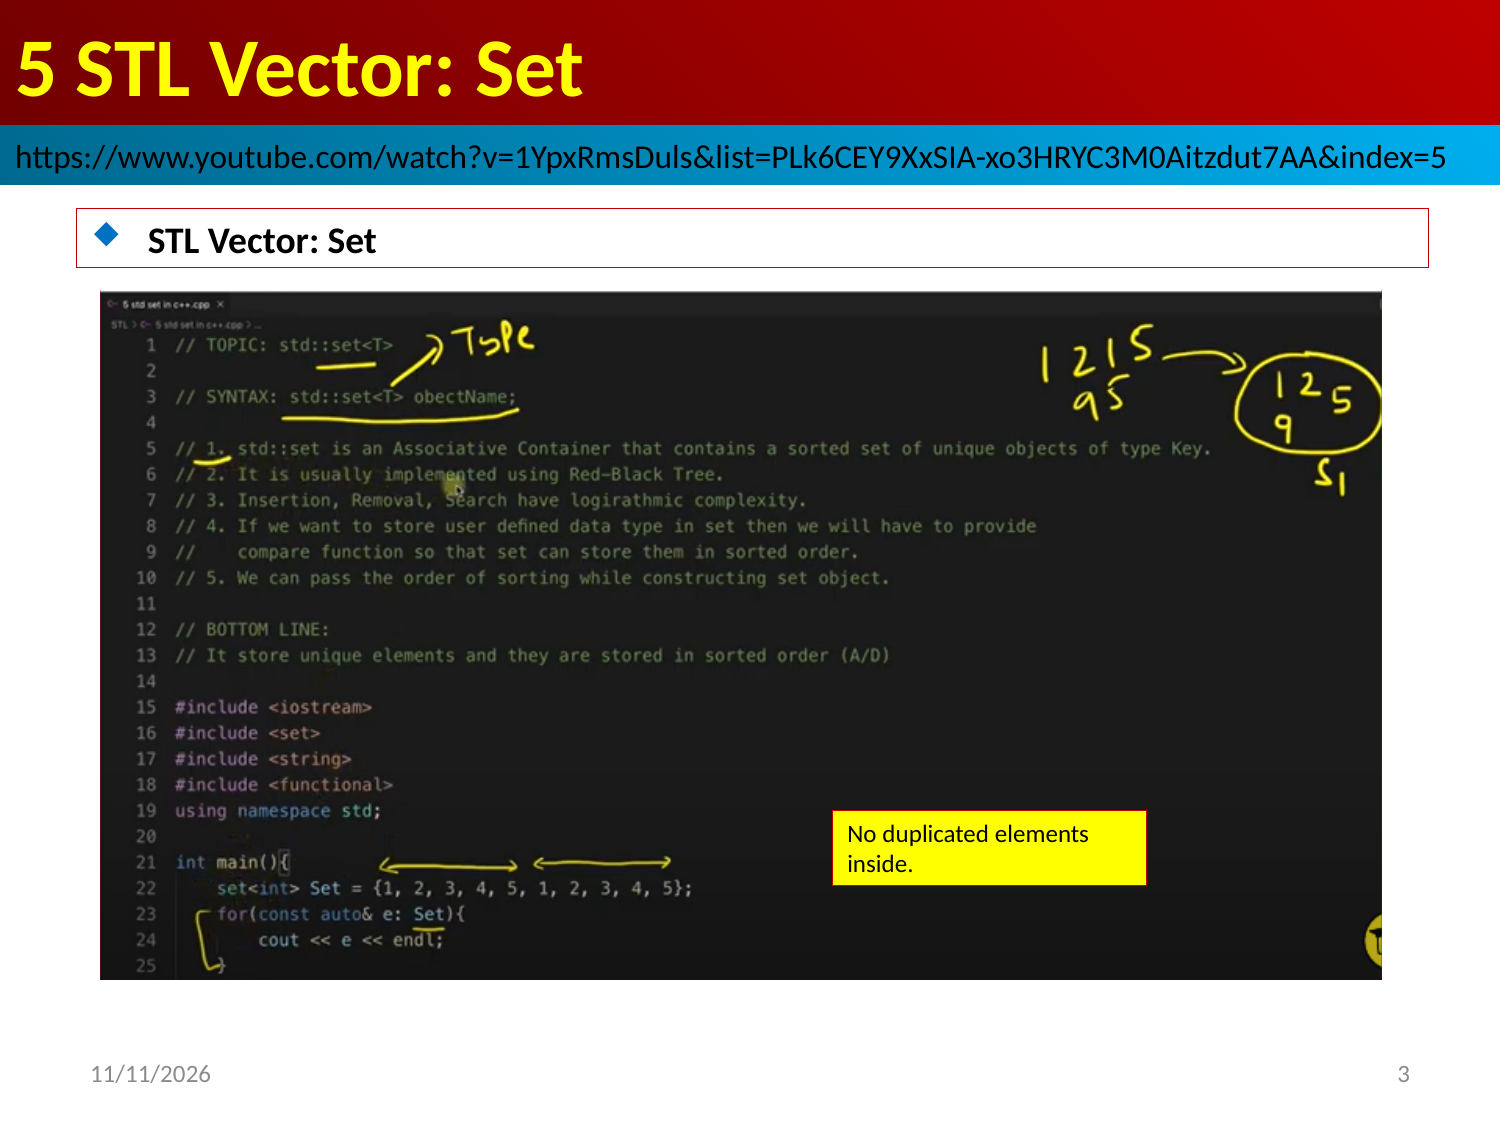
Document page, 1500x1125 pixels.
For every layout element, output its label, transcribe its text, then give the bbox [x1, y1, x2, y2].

slide_number 3 [1074, 1042, 1425, 1103]
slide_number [75, 1042, 425, 1103]
title 5 STL Vector: Set [0, 0, 1500, 125]
text_box https://www.youtube.com/watch?v=1YpxRmsDuls&list=PLk6CEY9XxSIA-xo3HRYC3M0Aitzdut7AA&index=5 [0, 125, 1500, 185]
subtitle STL Vector: Set [76, 208, 1429, 268]
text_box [100, 290, 1382, 980]
